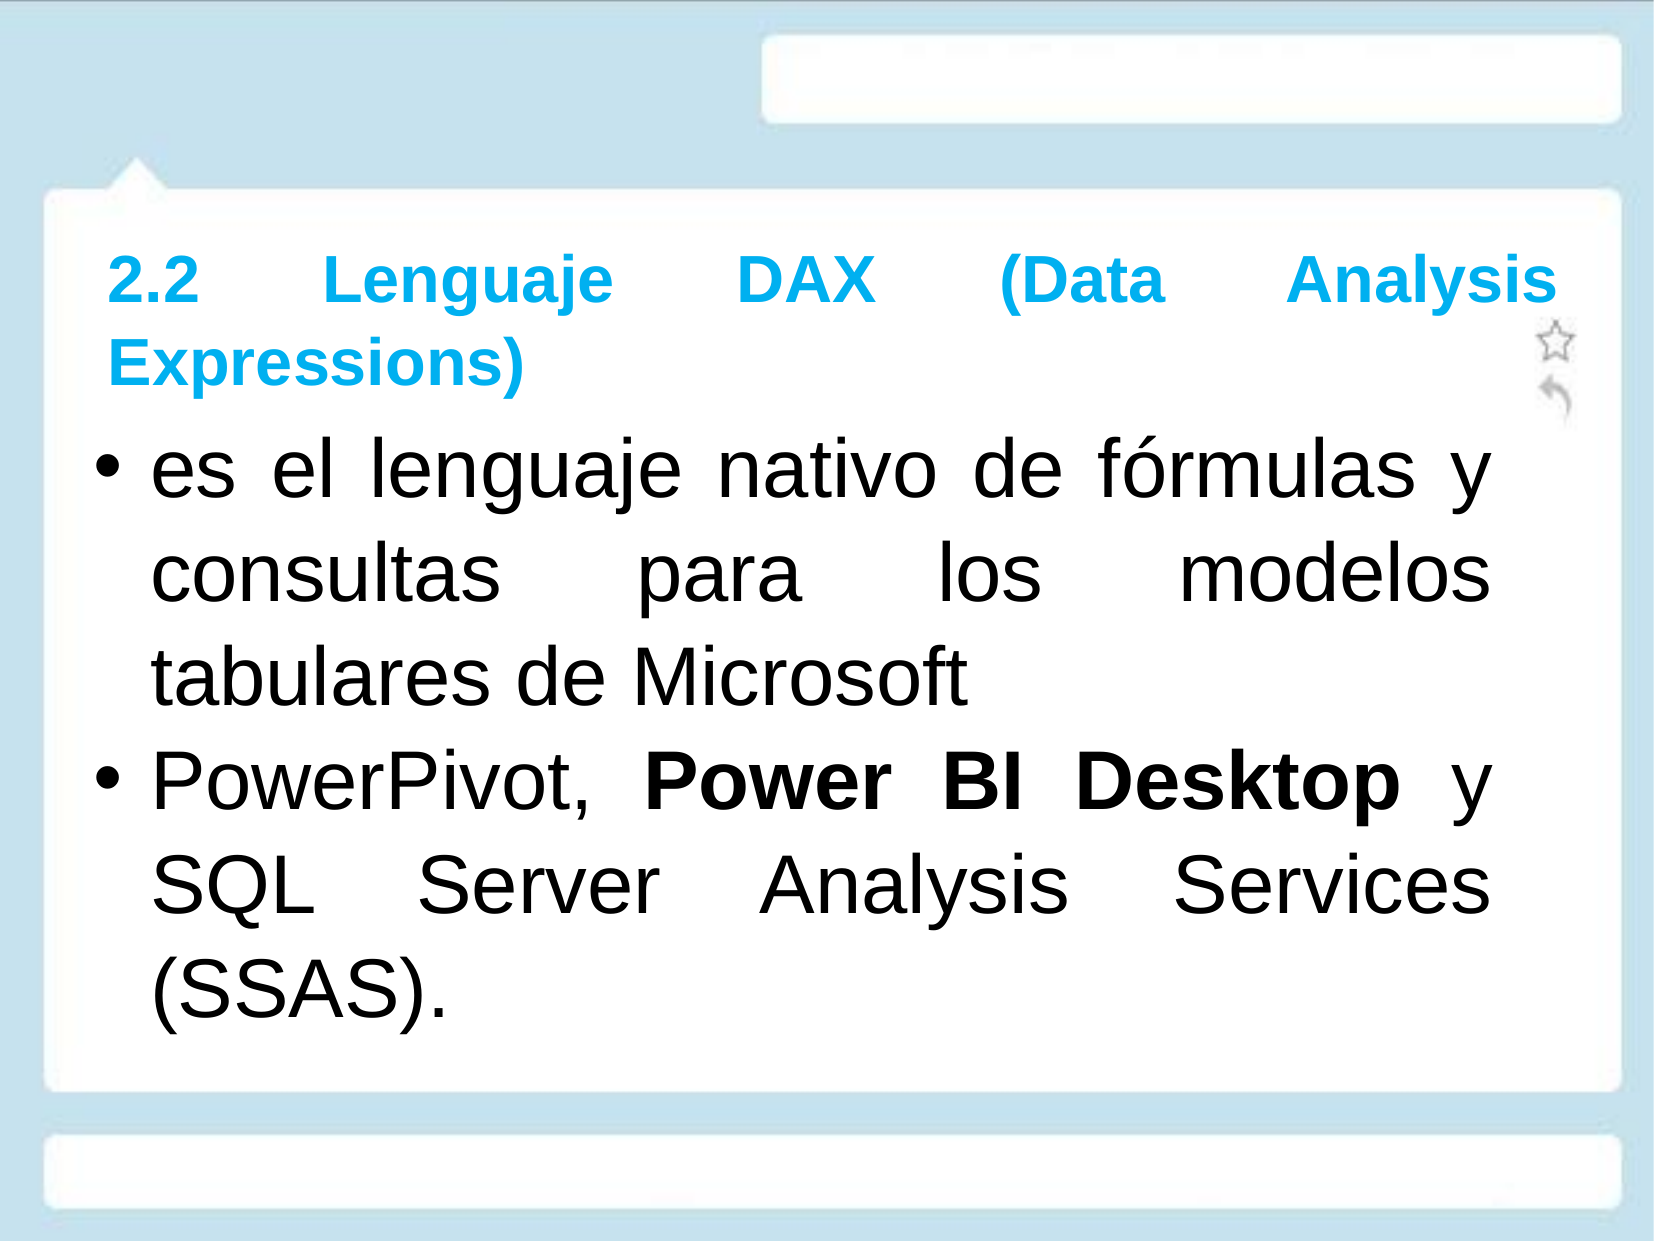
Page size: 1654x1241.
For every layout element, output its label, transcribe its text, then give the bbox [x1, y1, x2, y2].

text_box 2.2 Lenguaje DAX (Data Analysis Expressions) [92, 225, 1575, 490]
picture [0, 0, 1654, 1241]
text_box es el lenguaje nativo de fórmulas y consultas para los modelos tabulares de Microsoft PowerPivot, Power BI Desktop y SQL Server Analysis Services (SSAS). [78, 403, 1509, 1042]
